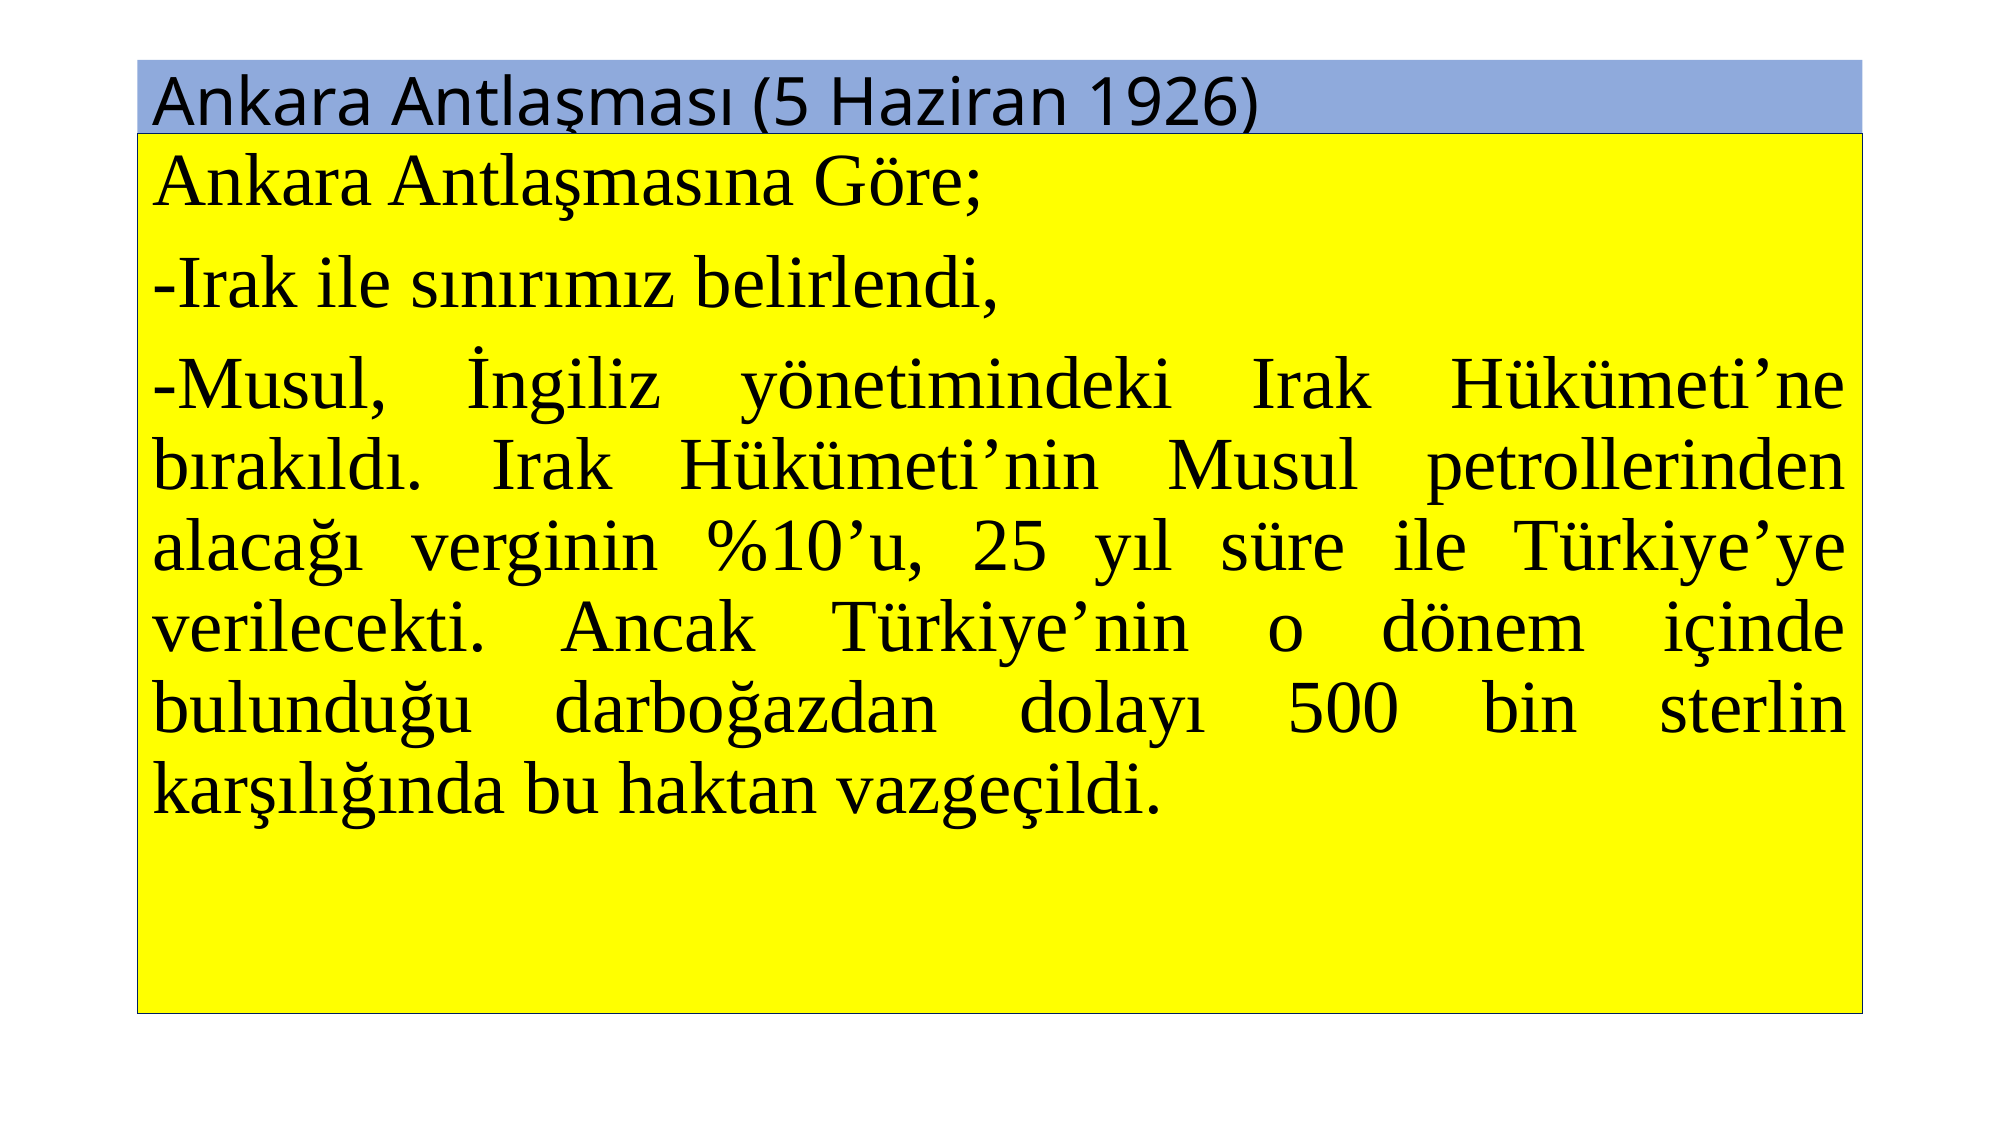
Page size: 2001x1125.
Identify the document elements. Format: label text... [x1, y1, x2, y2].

title Ankara Antlaşması (5 Haziran 1926) [137, 59, 1863, 133]
list Ankara Antlaşmasına Göre; -Irak ile sınırımız belirlendi, -Musul, İngiliz yönetimindeki Irak Hükümeti’ne bırakıldı. Irak Hükümeti’nin Musul petrollerinden alacağı verginin %10’u, 25 yıl süre ile Türkiye’ye verilecekti. Ancak Türkiye’nin o dönem içinde bulunduğu darboğazdan dolayı 500 bin sterlin karşılığında bu haktan vazgeçildi. [137, 133, 1863, 1014]
